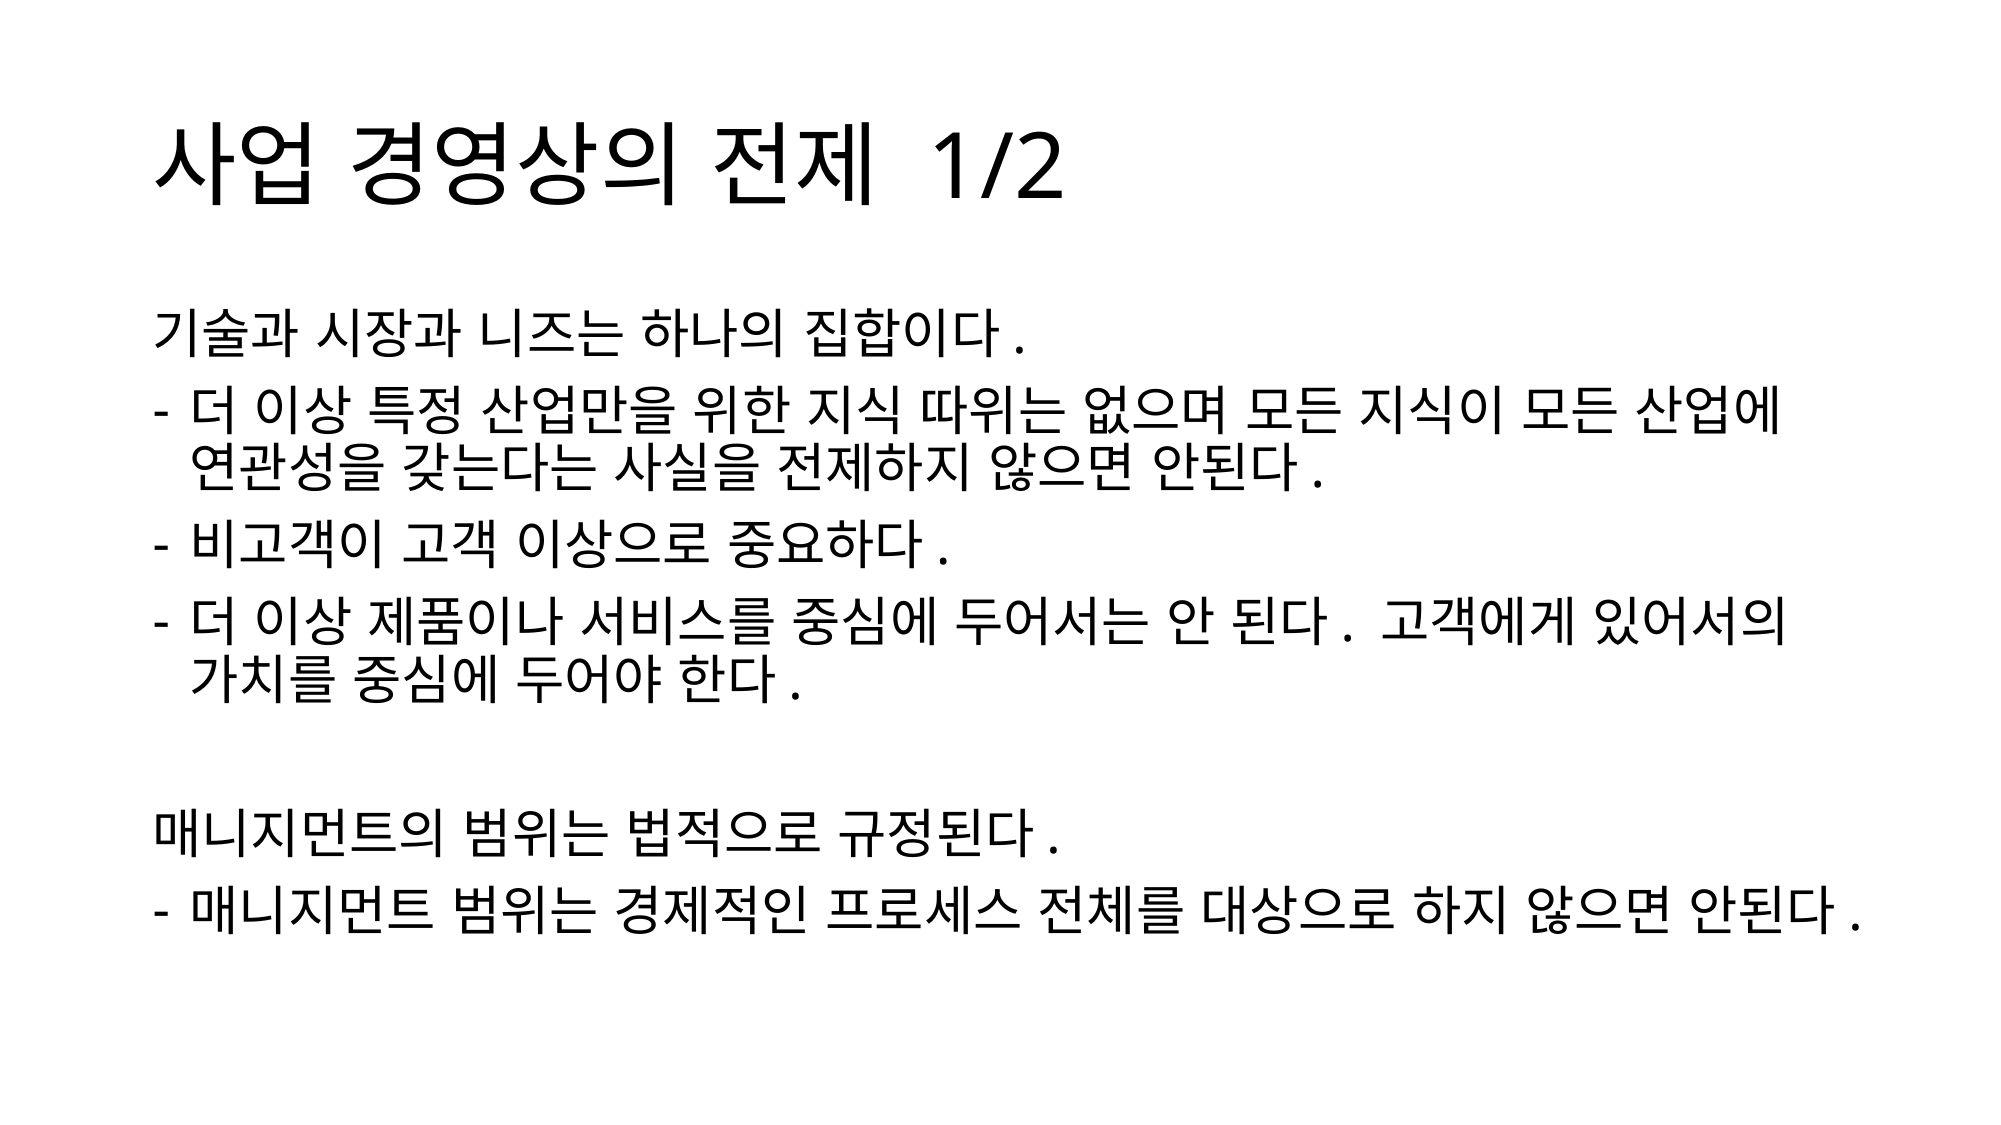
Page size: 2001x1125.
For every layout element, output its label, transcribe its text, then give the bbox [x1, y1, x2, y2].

list 기술과 시장과 니즈는 하나의 집합이다. 더 이상 특정 산업만을 위한 지식 따위는 없으며 모든 지식이 모든 산업에 연관성을 갖는다는 사실을 전제하지 않으면 안된다. 비고객이 고객 이상으로 중요하다. 더 이상 제품이나 서비스를 중심에 두어서는 안 된다. 고객에게 있어서의 가치를 중심에 두어야 한다. 매니지먼트의 범위는 법적으로 규정된다. 매니지먼트 범위는 경제적인 프로세스 전체를 대상으로 하지 않으면 안된다. [137, 299, 1863, 1014]
title 사업 경영상의 전제 1/2 [137, 59, 1863, 278]
